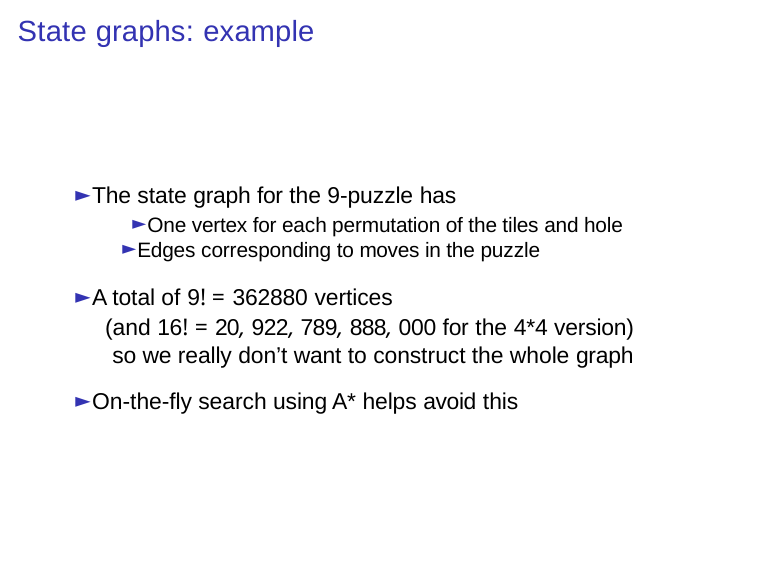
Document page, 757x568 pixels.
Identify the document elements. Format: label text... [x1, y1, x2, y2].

title State graphs: example [15, 9, 320, 108]
text_box ► The state graph for the 9-puzzle has ► One vertex for each permutation of the tiles and hole ► Edges corresponding to moves in the puzzle ► A total of 9! = 362880 vertices (and 16! = 20, 922, 789, 888, 000 for the 4*4 version) so we really don’t want to construct the whole graph ► On-the-fly search using A* helps avoid this [73, 162, 636, 417]
